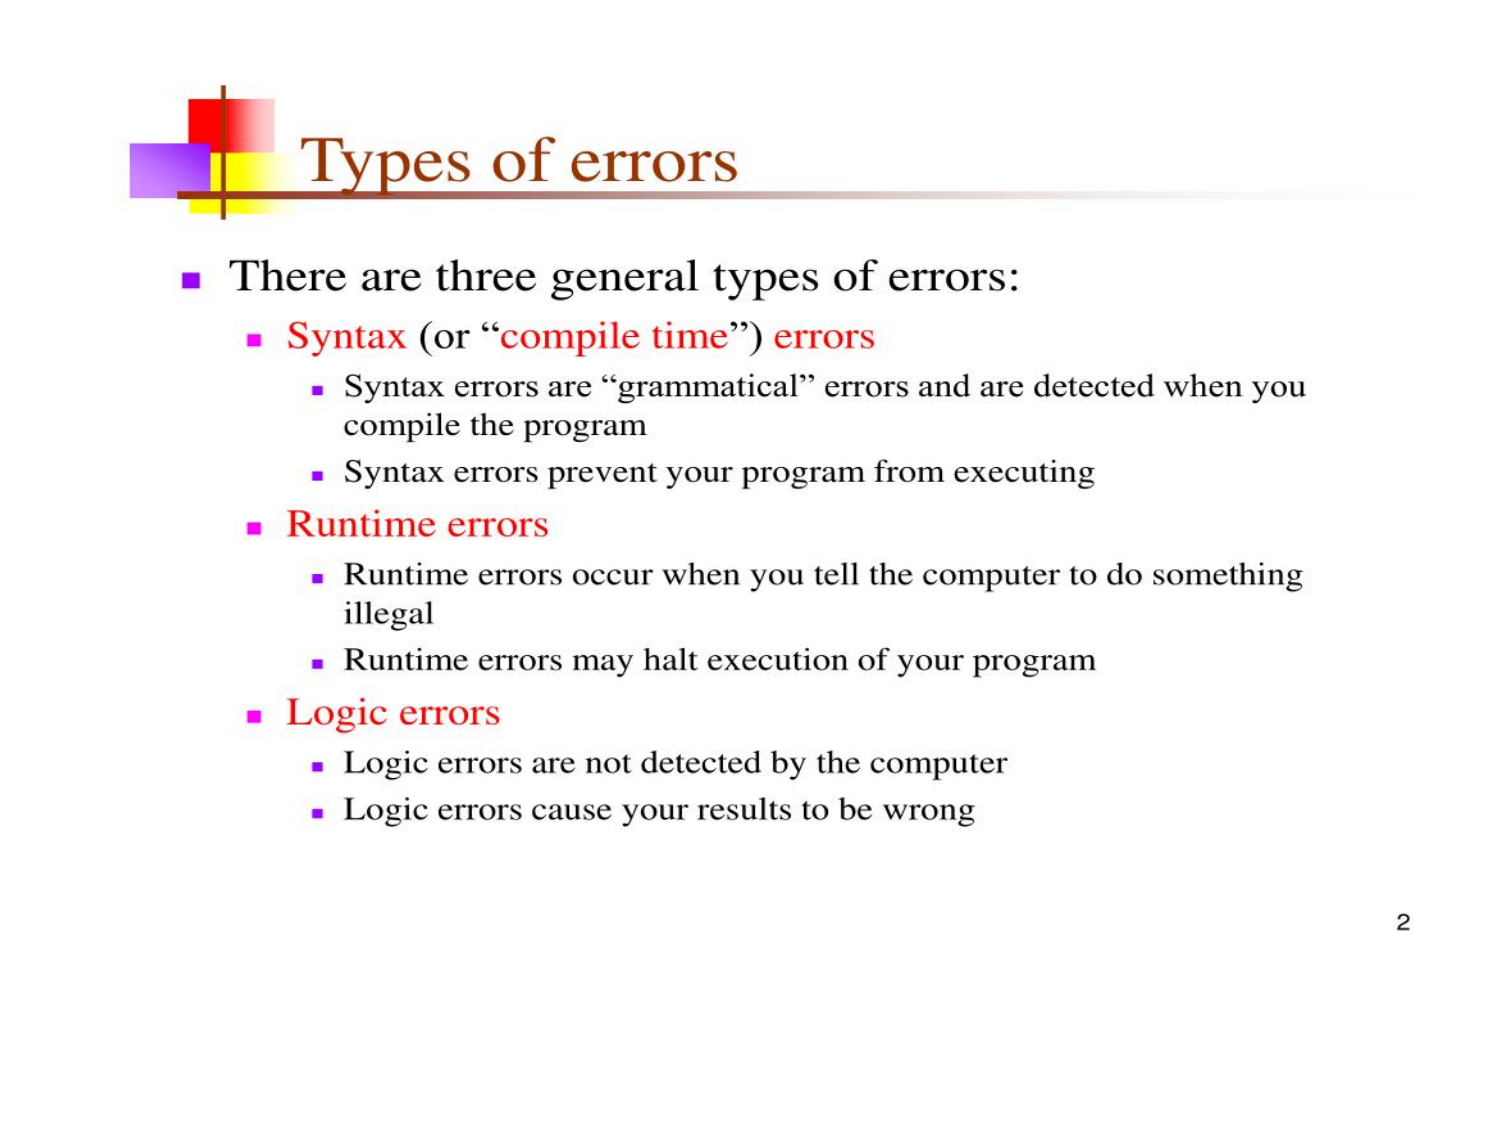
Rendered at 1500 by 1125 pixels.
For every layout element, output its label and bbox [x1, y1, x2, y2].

picture [111, 66, 1424, 941]
